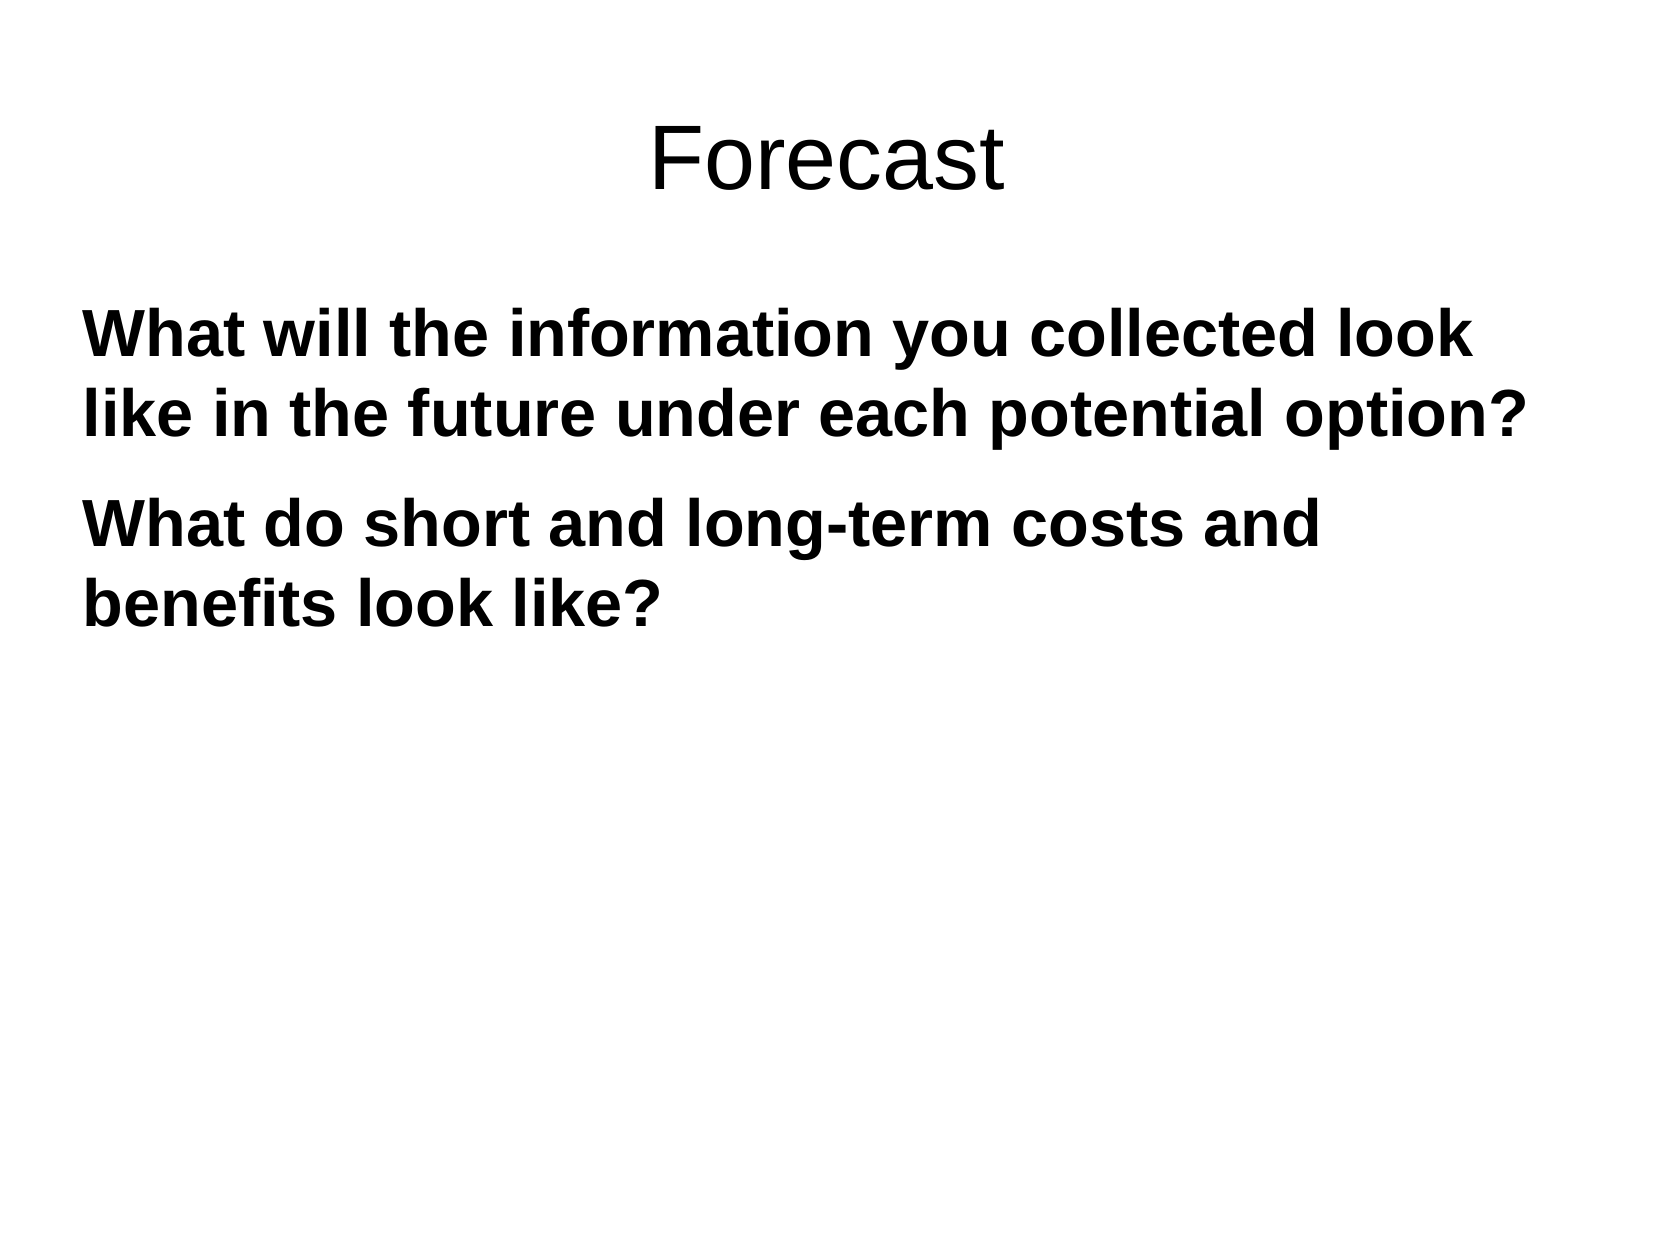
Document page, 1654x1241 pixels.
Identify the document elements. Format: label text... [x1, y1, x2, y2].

title Forecast [82, 49, 1571, 257]
list What will the information you collected look like in the future under each potential option? What do short and long-term costs and benefits look like? [82, 290, 1571, 1010]
